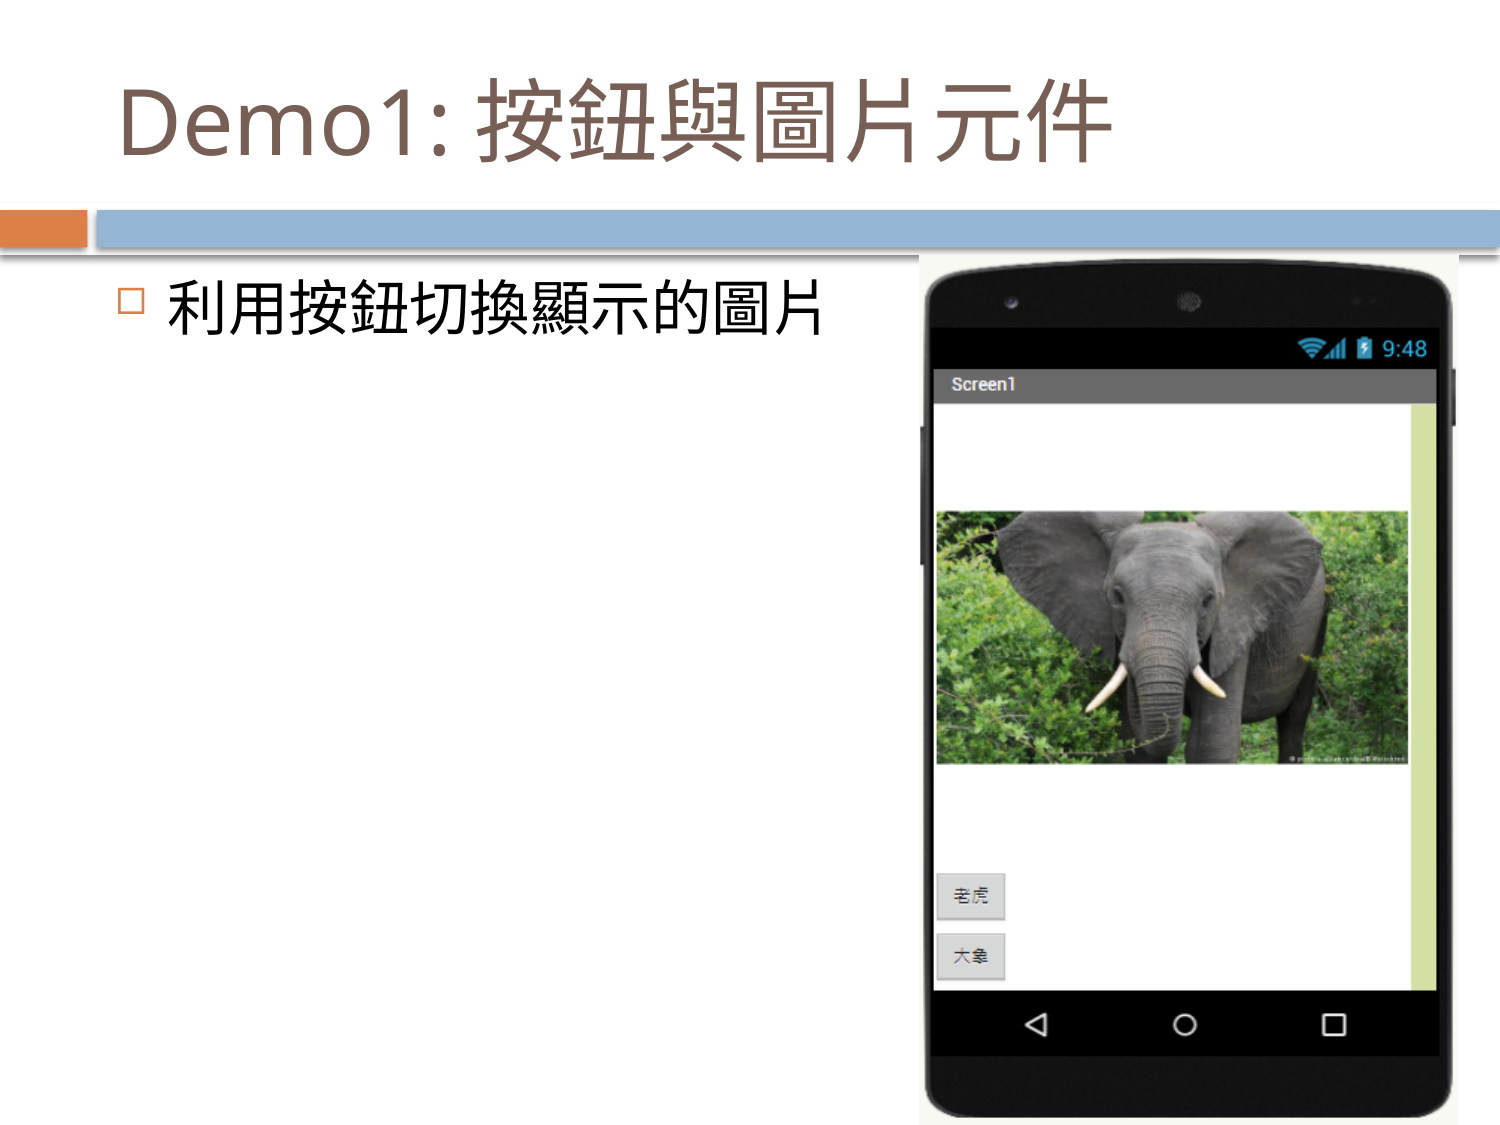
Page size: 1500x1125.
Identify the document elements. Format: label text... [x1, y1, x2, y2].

title Demo1:按鈕與圖片元件 [100, 37, 1438, 200]
picture [919, 254, 1459, 1125]
list 利用按鈕切換顯示的圖片 [100, 262, 914, 1000]
